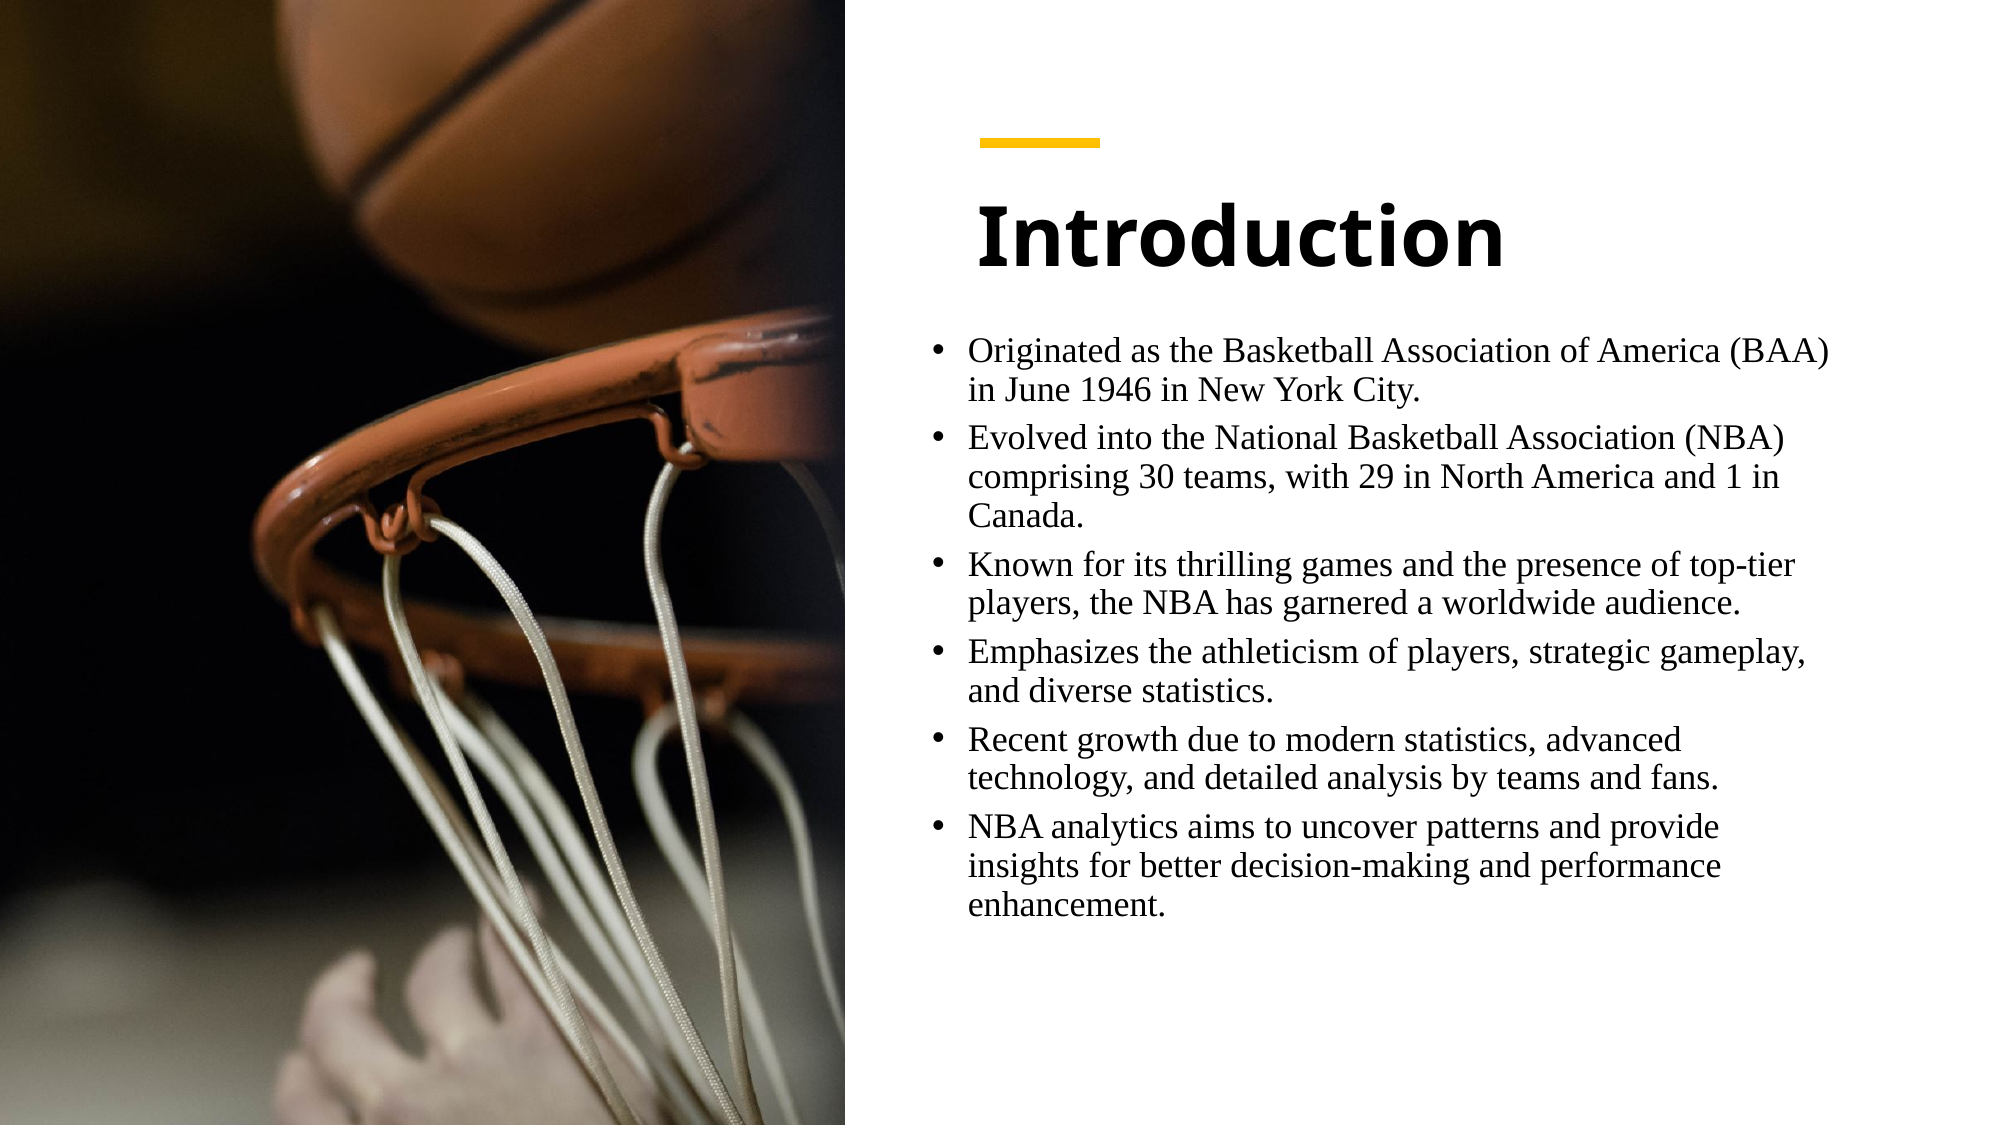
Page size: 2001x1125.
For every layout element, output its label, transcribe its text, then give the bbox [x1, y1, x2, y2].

list Originated as the Basketball Association of America (BAA) in June 1946 in New York City. Evolved into the National Basketball Association (NBA) comprising 30 teams, with 29 in North America and 1 in Canada. Known for its thrilling games and the presence of top-tier players, the NBA has garnered a worldwide audience. Emphasizes the athleticism of players, strategic gameplay, and diverse statistics. Recent growth due to modern statistics, advanced technology, and detailed analysis by teams and fans. NBA analytics aims to uncover patterns and provide insights for better decision-making and performance enhancement. [845, 282, 1856, 1008]
picture [0, 0, 845, 1125]
title Introduction [962, 186, 1856, 282]
